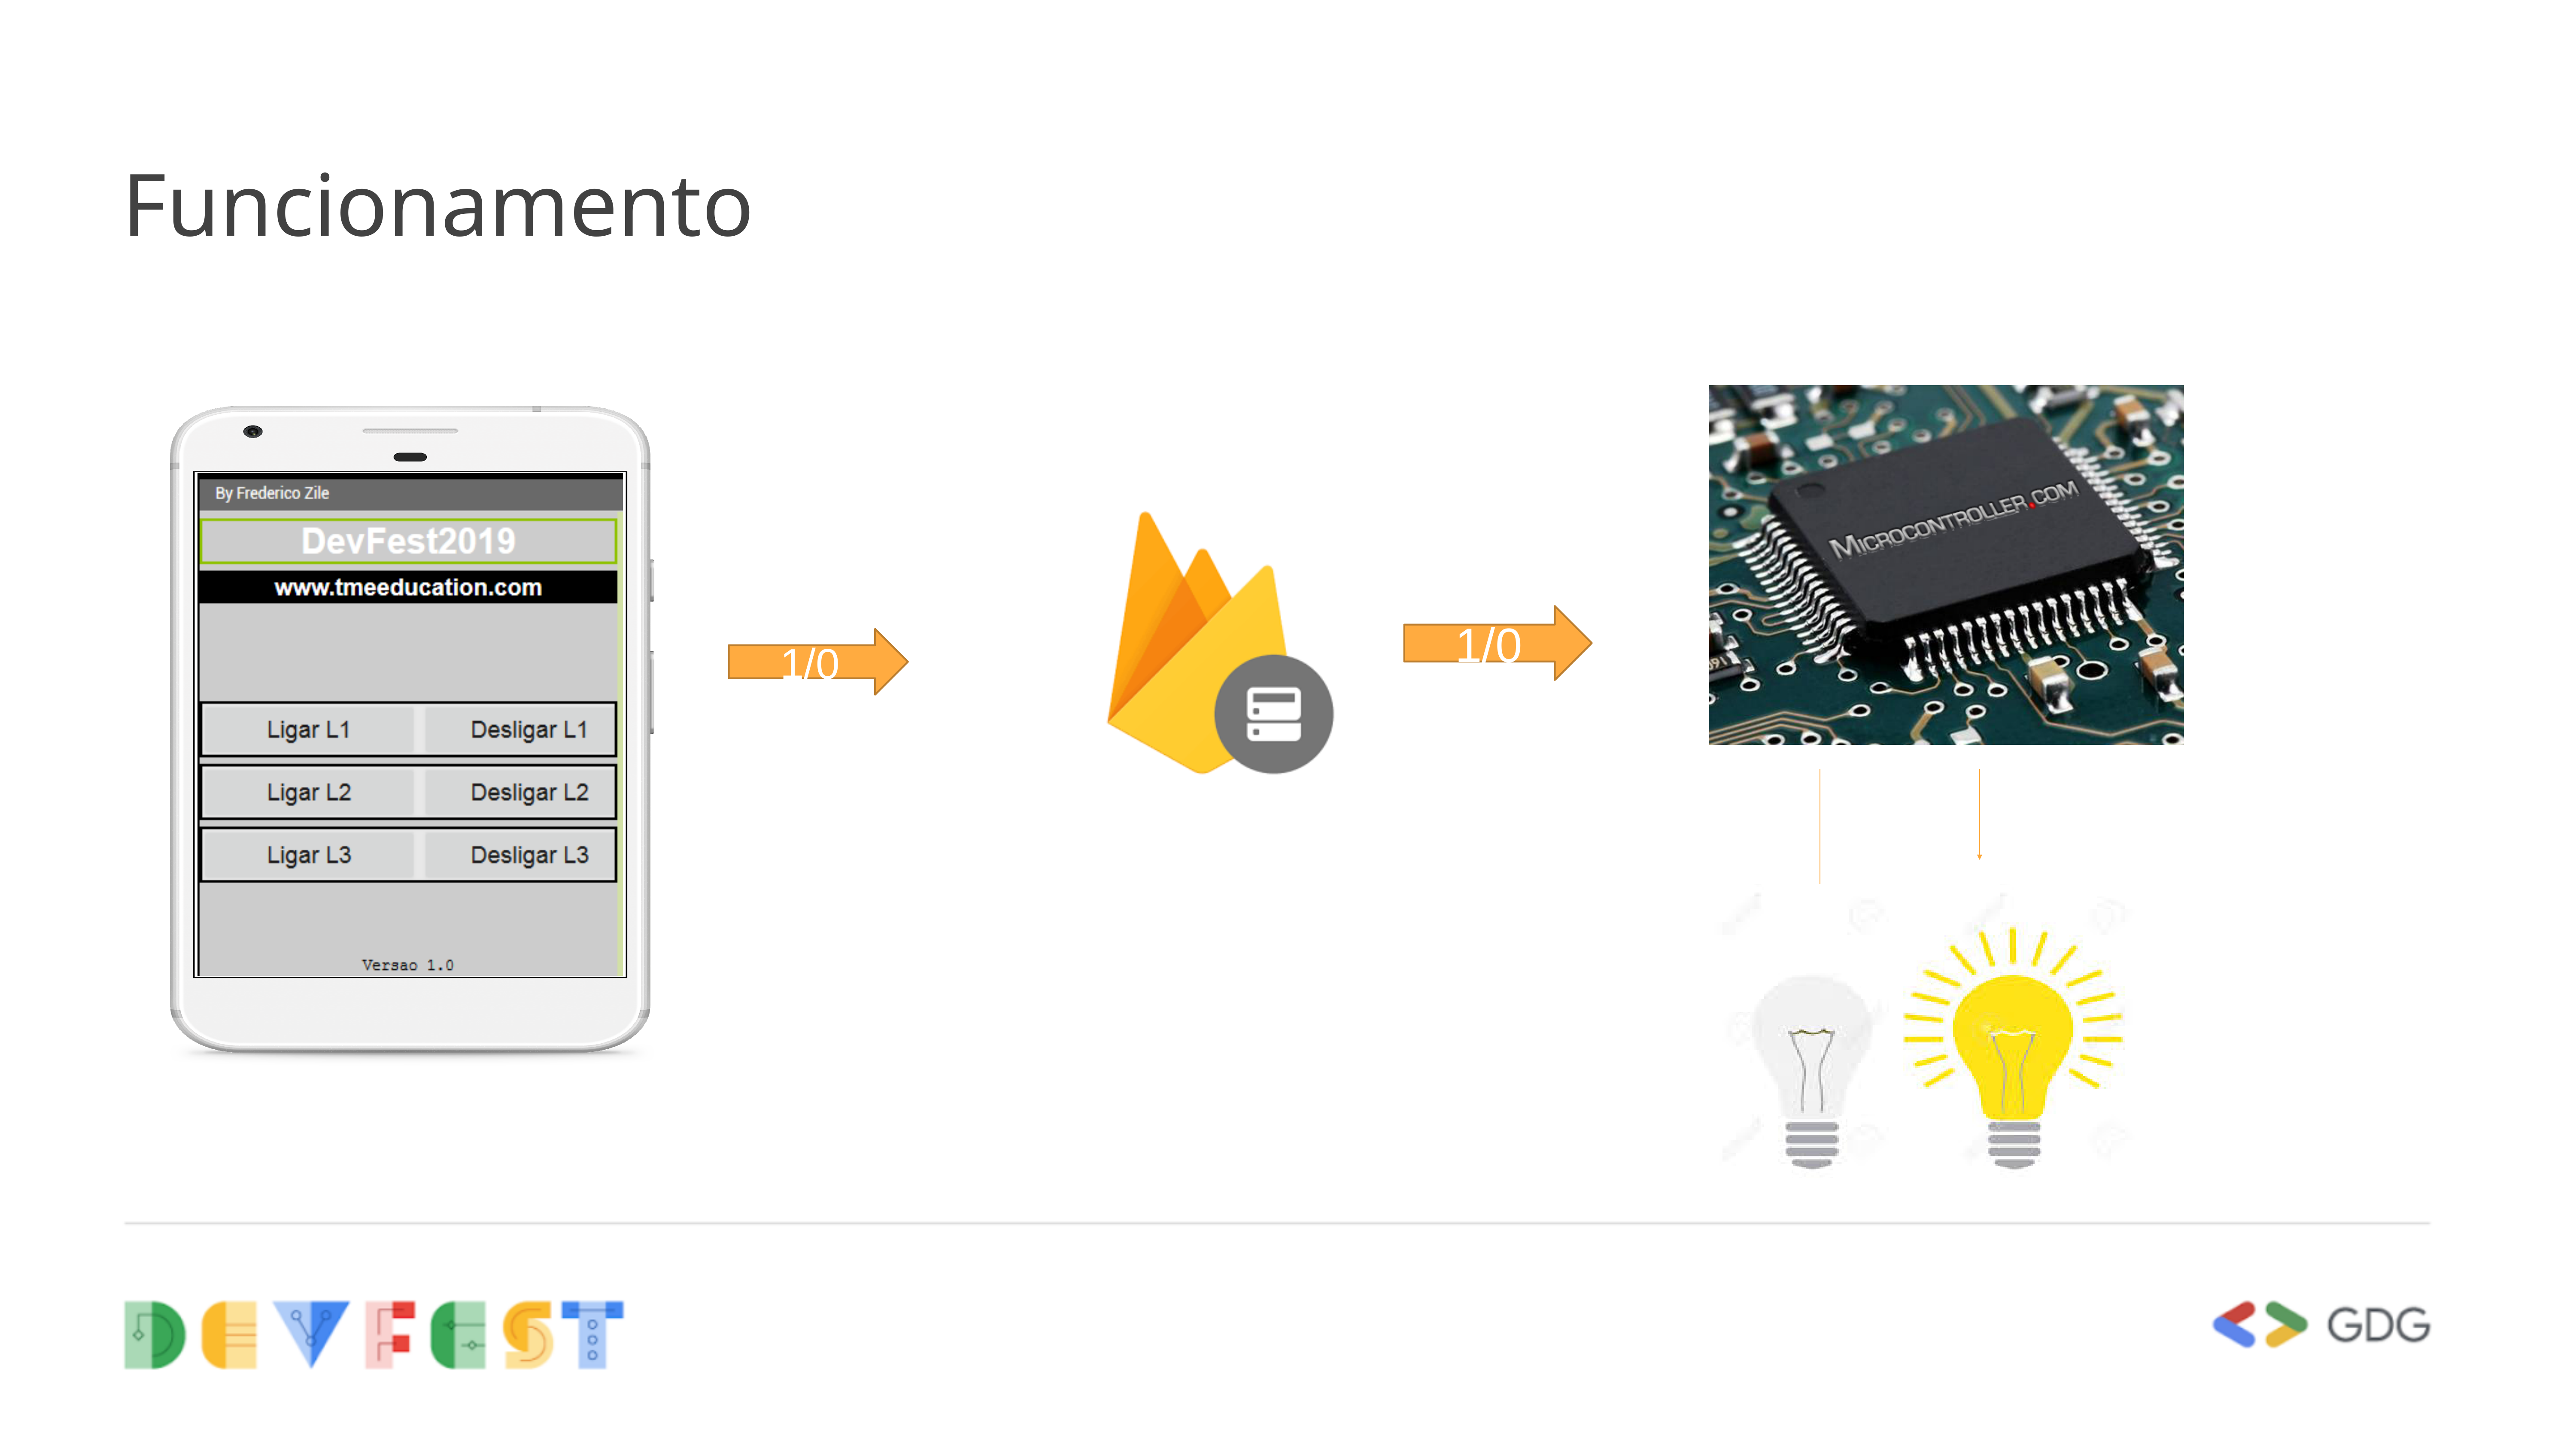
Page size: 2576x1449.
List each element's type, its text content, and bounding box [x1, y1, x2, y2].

picture [1708, 385, 2184, 745]
picture [10, 340, 2555, 1384]
title Funcionamento [122, 150, 2387, 363]
text_box 1/0 [1403, 605, 1593, 681]
text_box 1/0 [728, 628, 909, 696]
picture [1060, 500, 1346, 786]
